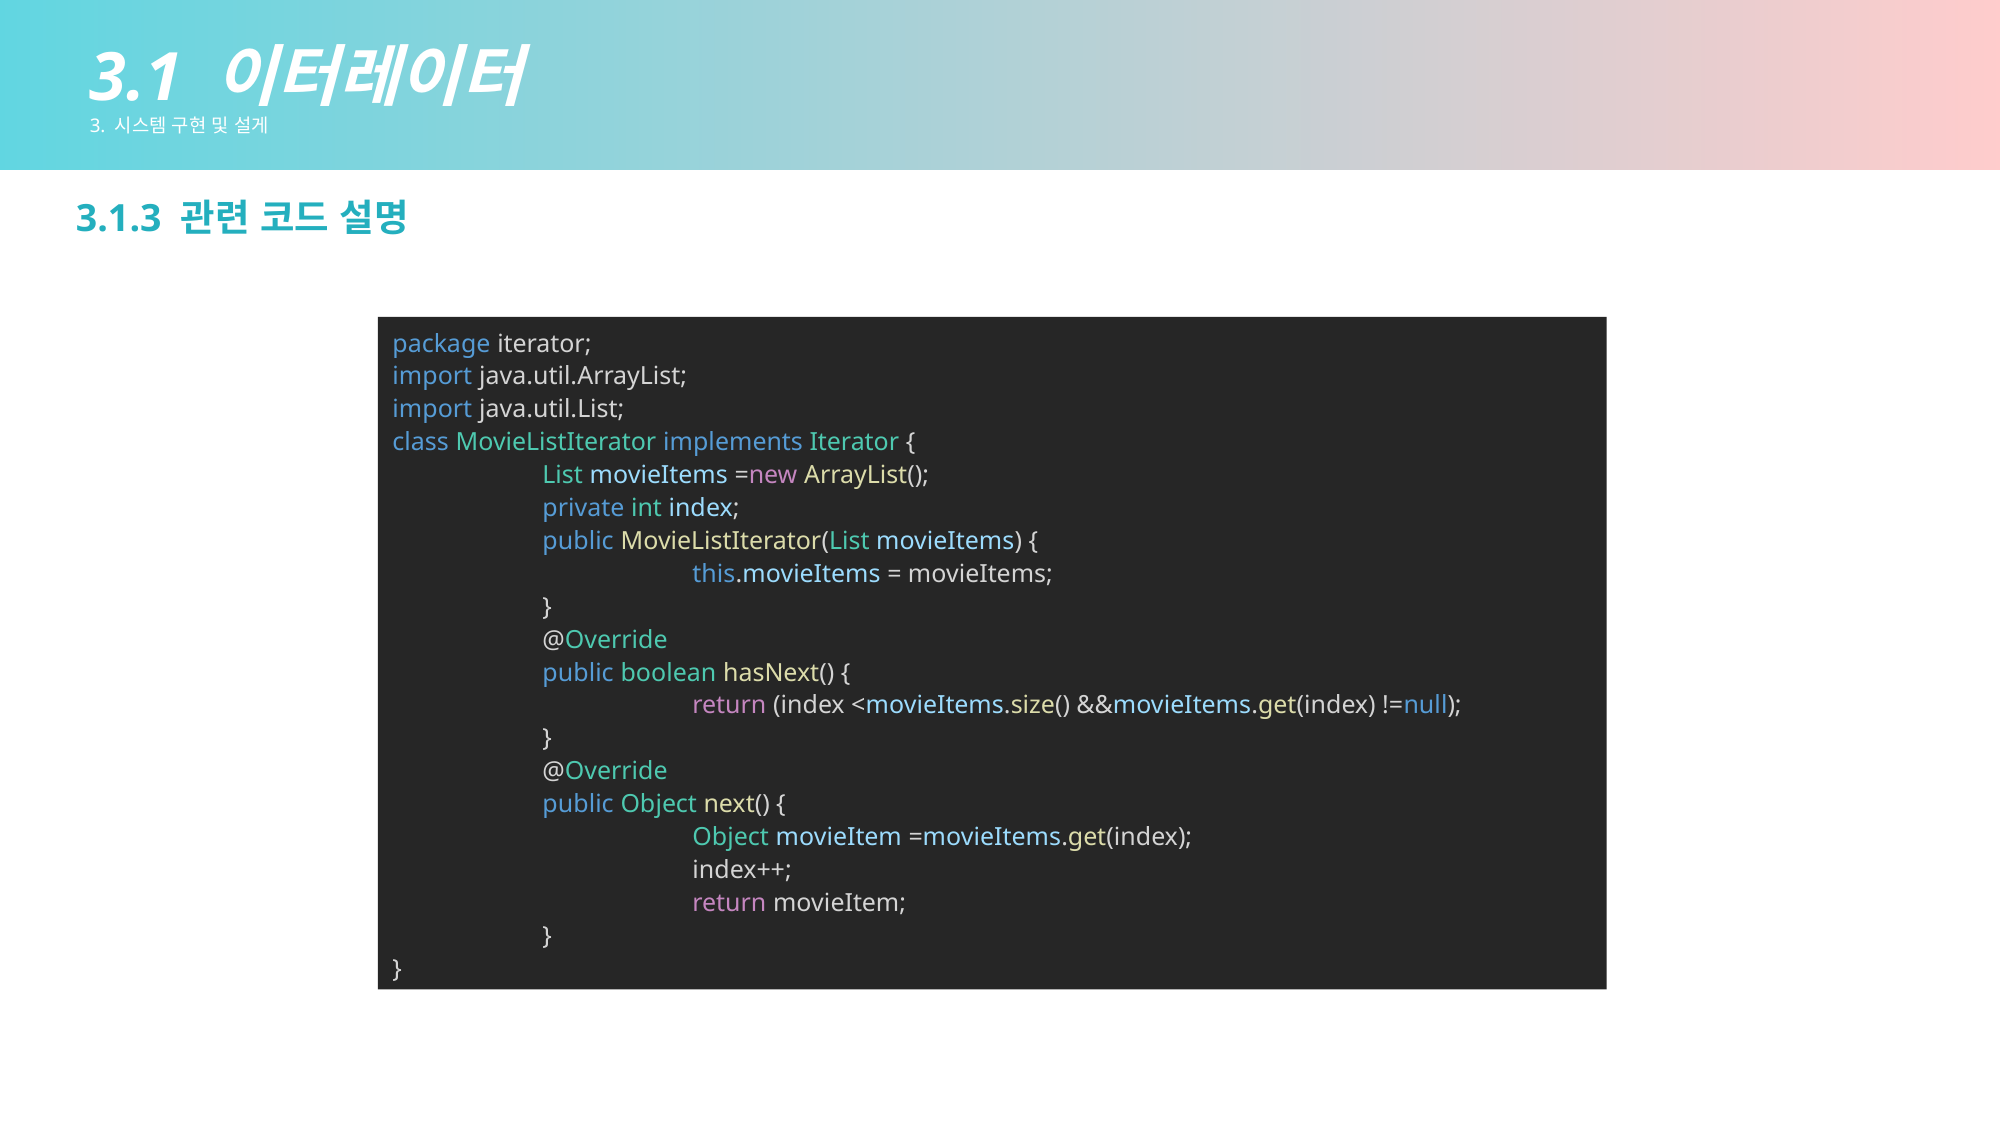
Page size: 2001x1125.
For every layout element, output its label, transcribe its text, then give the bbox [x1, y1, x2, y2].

text_box 3.1 이터레이터 3. 시스템 구현 및 설게 [0, 0, 2000, 171]
text_box 3.1.3 관련 코드 설명 [61, 186, 424, 247]
text_box package iterator; import java.util.ArrayList; import java.util.List; class MovieListIterator implements Iterator { List movieItems =new ArrayList(); private int index; public MovieListIterator(List movieItems) { this.movieItems = movieItems; } @Override public boolean hasNext() { return (index <movieItems.size() &&movieItems.get(index) !=null); } @Override public Object next() { Object movieItem =movieItems.get(index); index++; return movieItem; } } [377, 316, 1607, 990]
